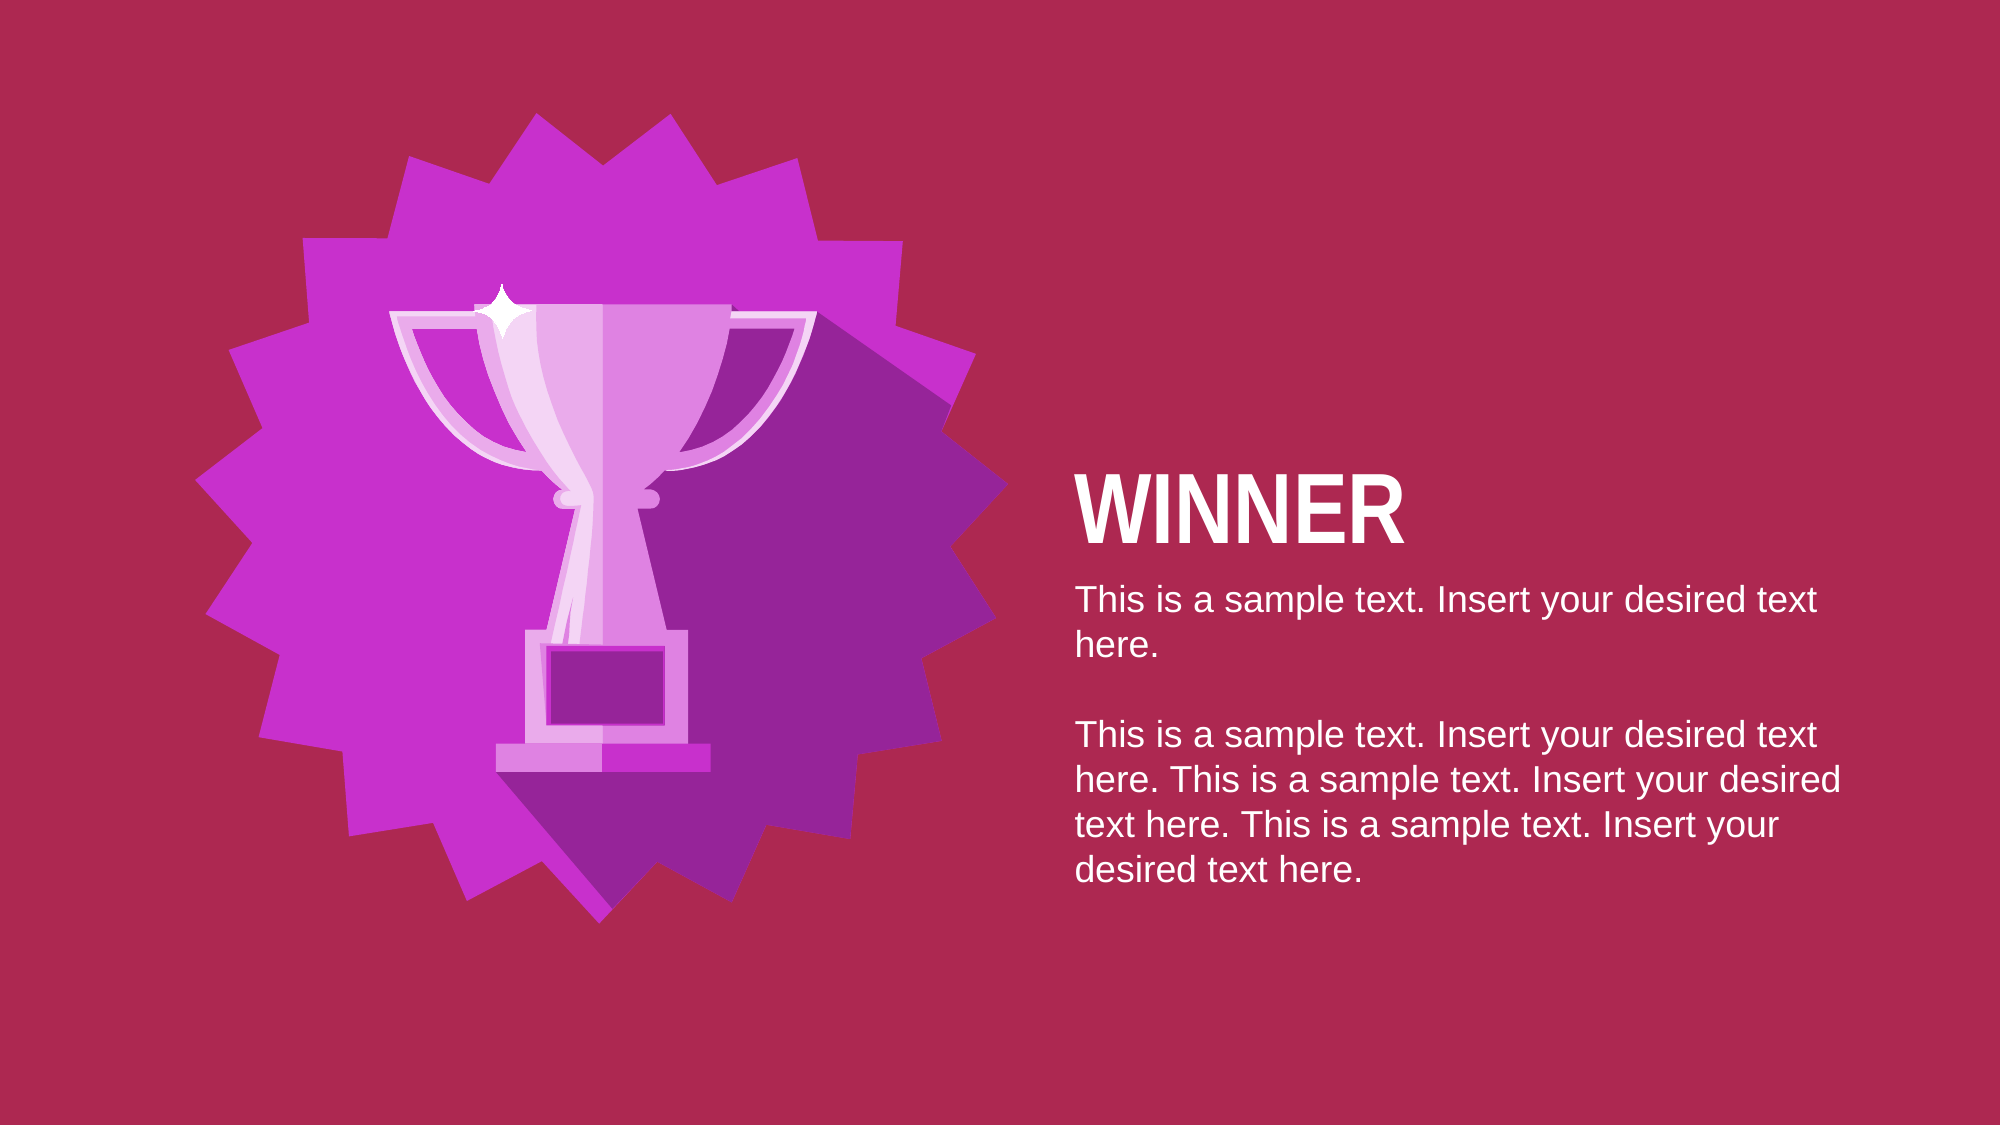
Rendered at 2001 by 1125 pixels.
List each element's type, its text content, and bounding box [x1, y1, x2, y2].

text_box [195, 113, 977, 924]
text_box [546, 645, 665, 726]
text_box [664, 311, 817, 471]
text_box [493, 304, 593, 644]
text_box [389, 311, 542, 471]
text_box WINNER [1059, 449, 1883, 559]
text_box This is a sample text. Insert your desired text here. This is a sample text. Insert your desired text here. This is a sample text. Insert your desired text here. This is a sample text. Insert your desired text here. [1059, 567, 1883, 898]
text_box [473, 284, 532, 339]
text_box [495, 311, 1009, 909]
text_box [539, 643, 625, 719]
text_box [603, 304, 806, 743]
text_box [495, 743, 602, 772]
text_box [562, 597, 574, 643]
text_box [129, 76, 1086, 1032]
text_box [602, 743, 711, 772]
text_box [536, 304, 603, 644]
text_box [551, 651, 663, 724]
text_box [397, 312, 603, 743]
text_box [732, 304, 739, 311]
text_box [474, 304, 490, 310]
